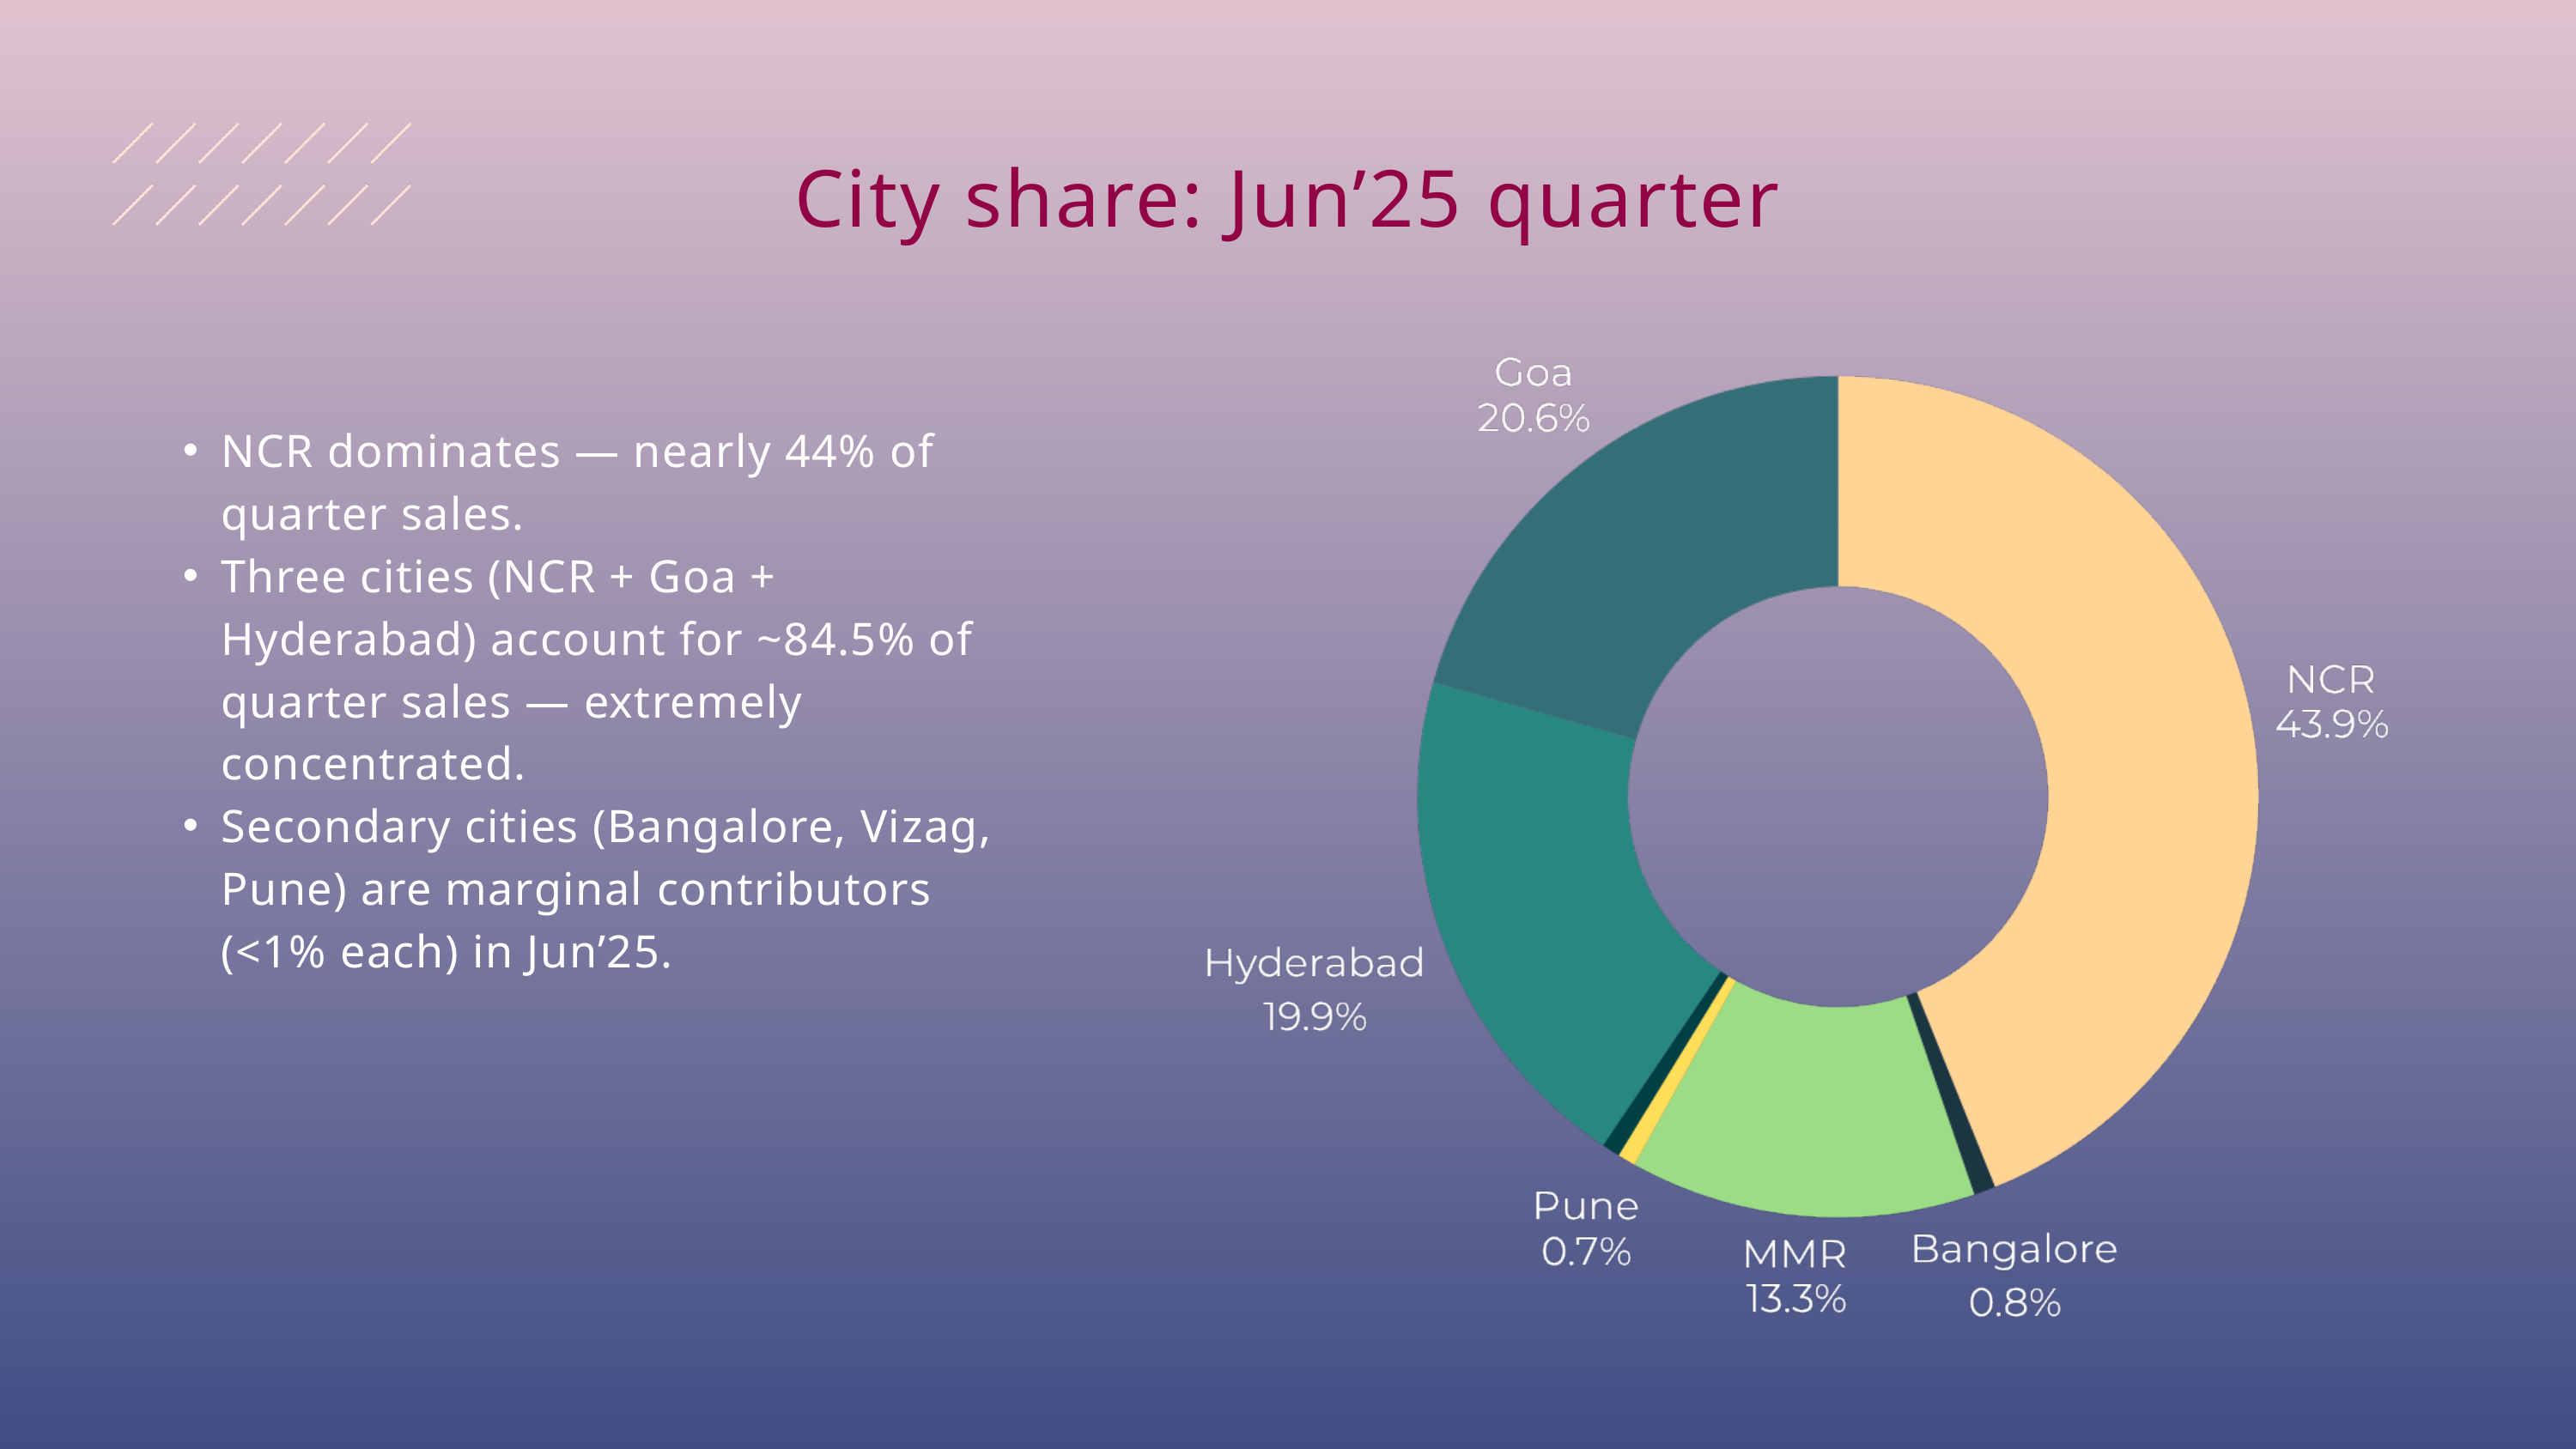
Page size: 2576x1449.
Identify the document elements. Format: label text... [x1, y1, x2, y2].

text_box City share: Jun’25 quarter [429, 132, 2147, 243]
text_box [112, 123, 411, 226]
picture [1038, 188, 2558, 1449]
text_box NCR dominates — nearly 44% of quarter sales. Three cities (NCR + Goa + Hyderabad) account for ~84.5% of quarter sales — extremely concentrated. Secondary cities (Bangalore, Vizag, Pune) are marginal contributors (<1% each) in Jun’25. [144, 413, 1034, 1040]
